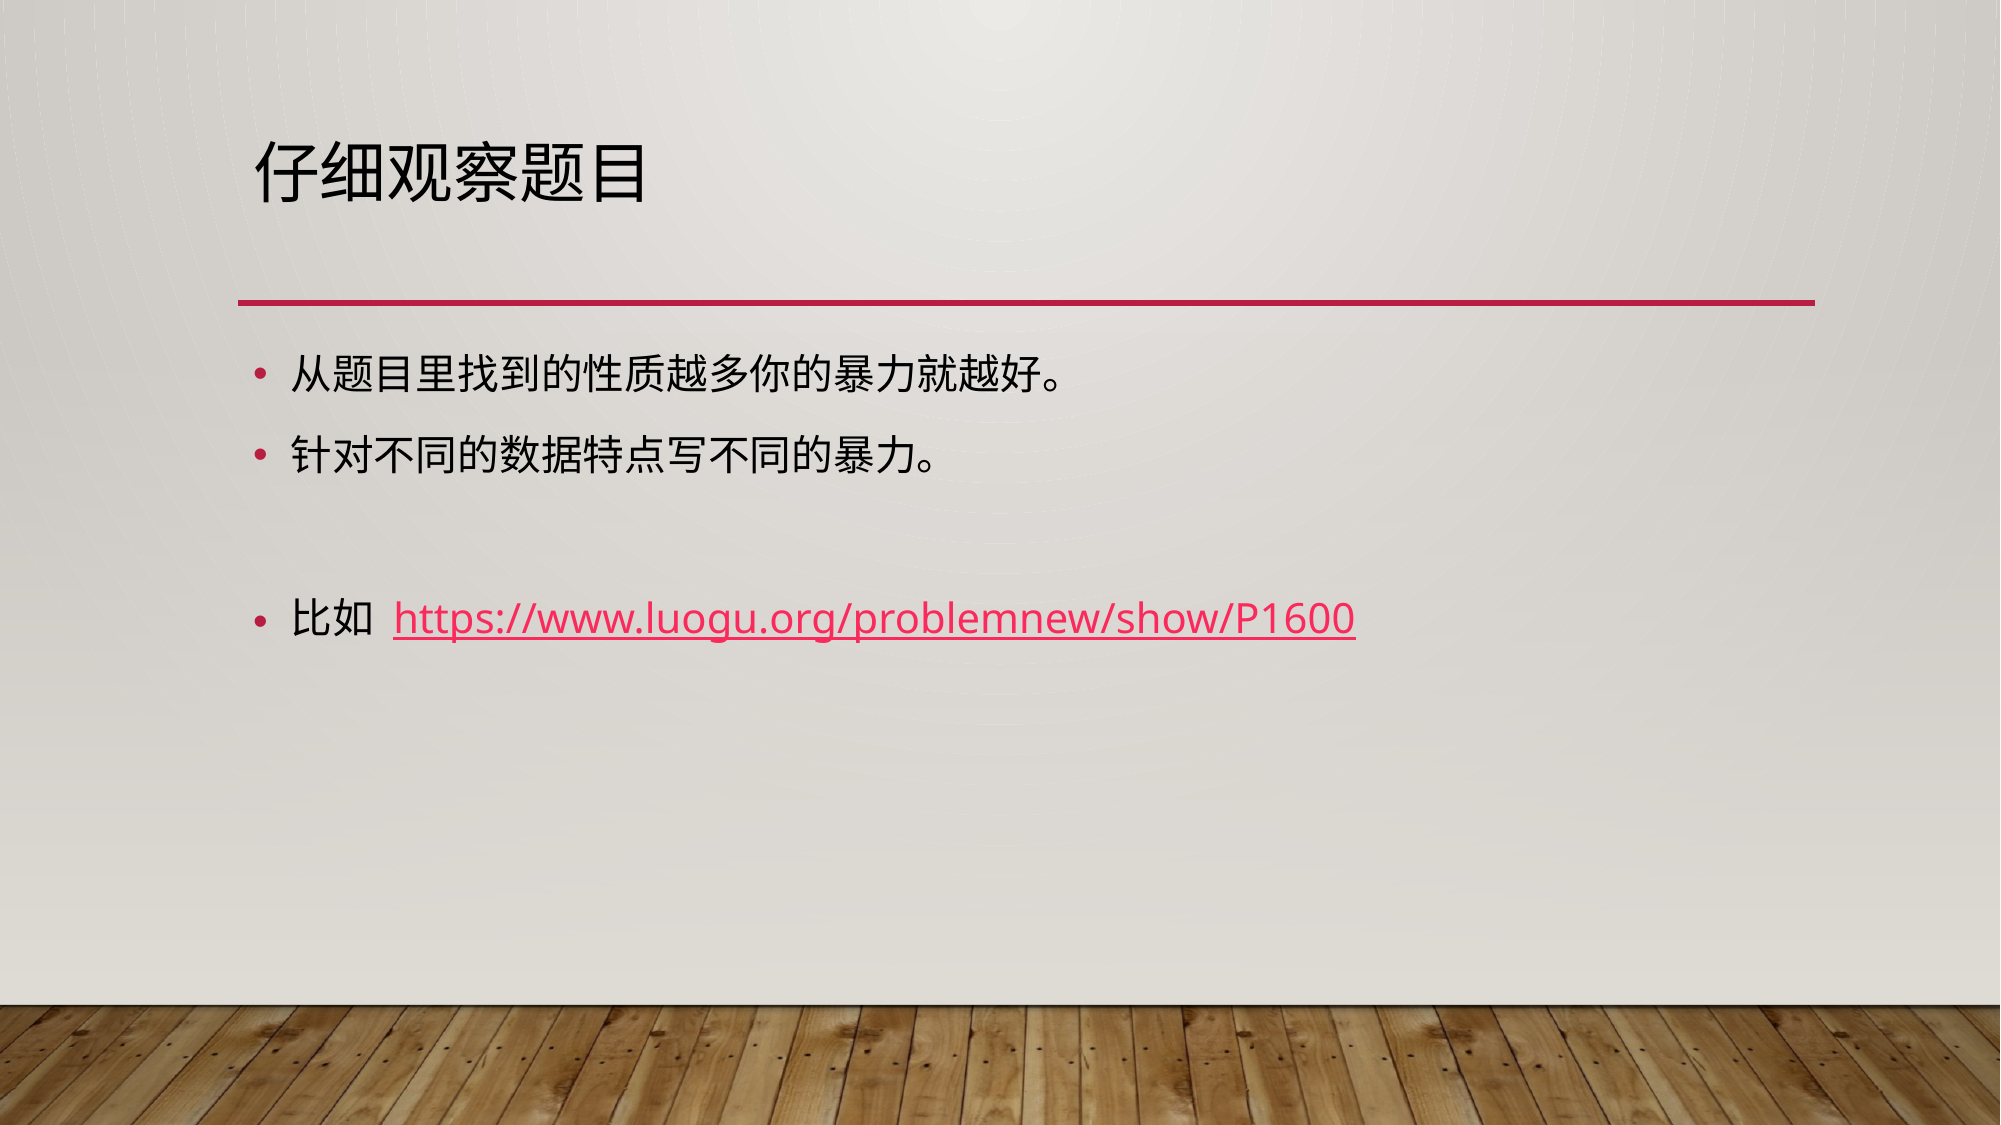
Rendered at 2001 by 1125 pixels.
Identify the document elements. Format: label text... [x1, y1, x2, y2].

picture [0, 1005, 2000, 1125]
list 从题目里找到的性质越多你的暴力就越好。 针对不同的数据特点写不同的暴力。 比如 https://www.luogu.org/problemnew/show/P1600 [238, 330, 1814, 897]
title 仔细观察题目 [238, 131, 1814, 305]
